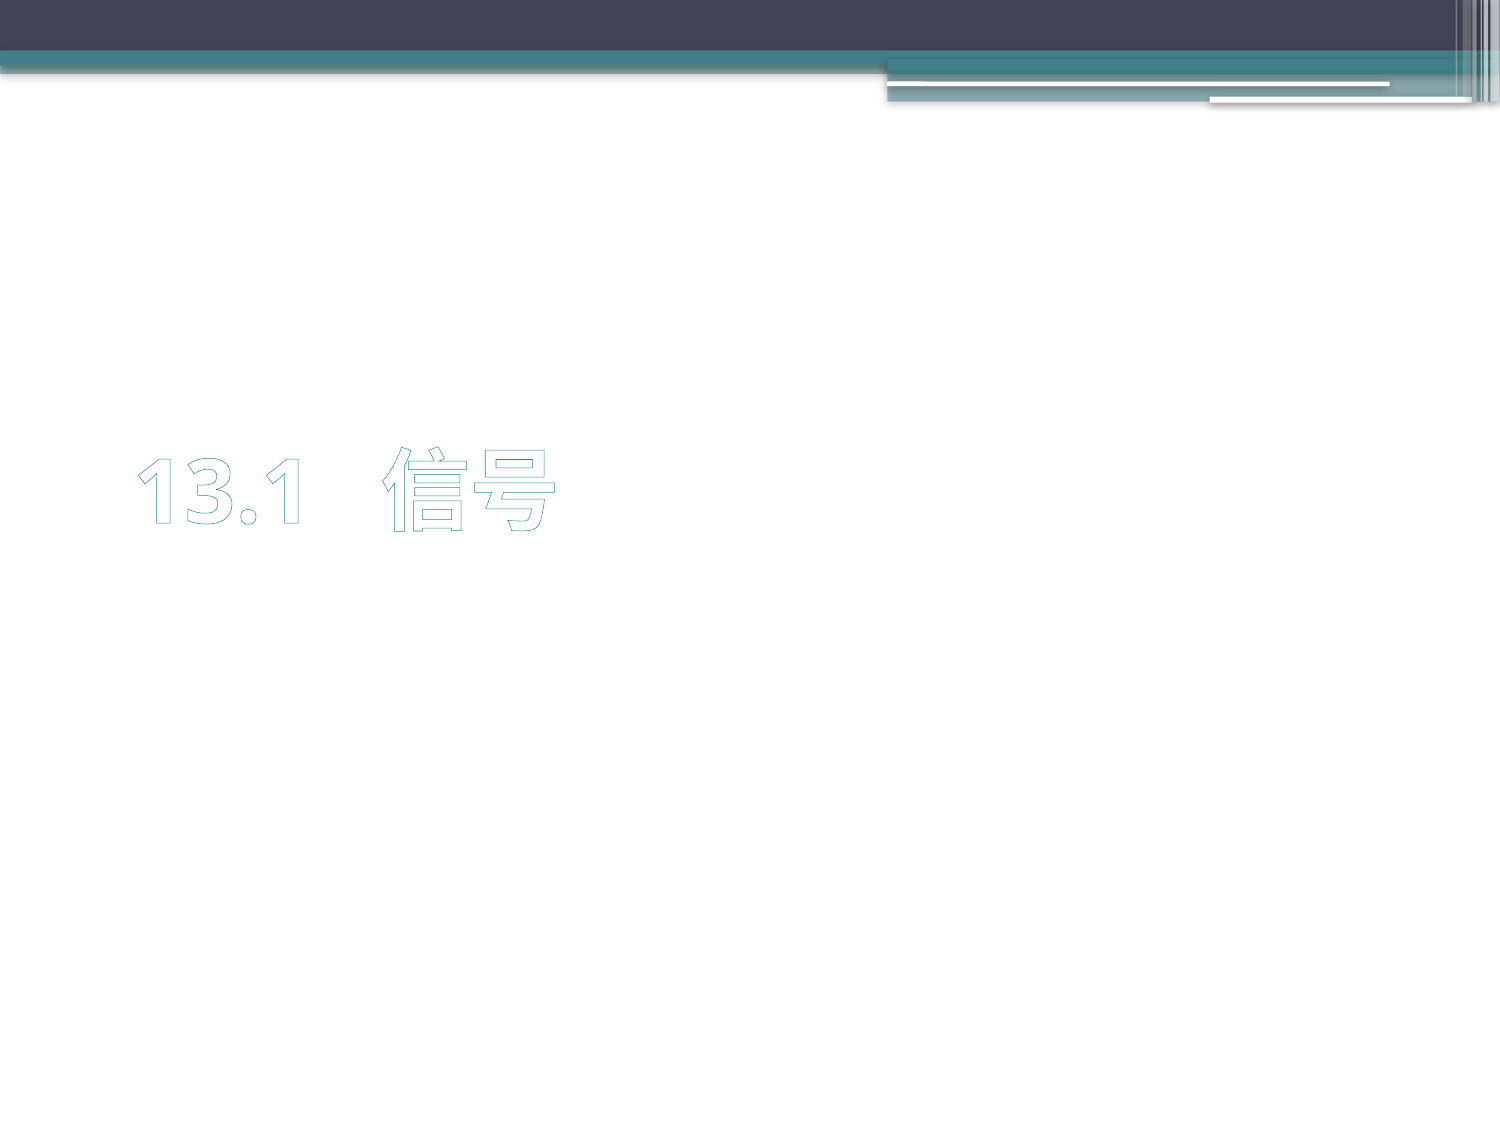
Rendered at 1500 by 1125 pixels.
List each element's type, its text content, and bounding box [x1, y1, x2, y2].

title 13.1 信号 [118, 324, 1394, 549]
